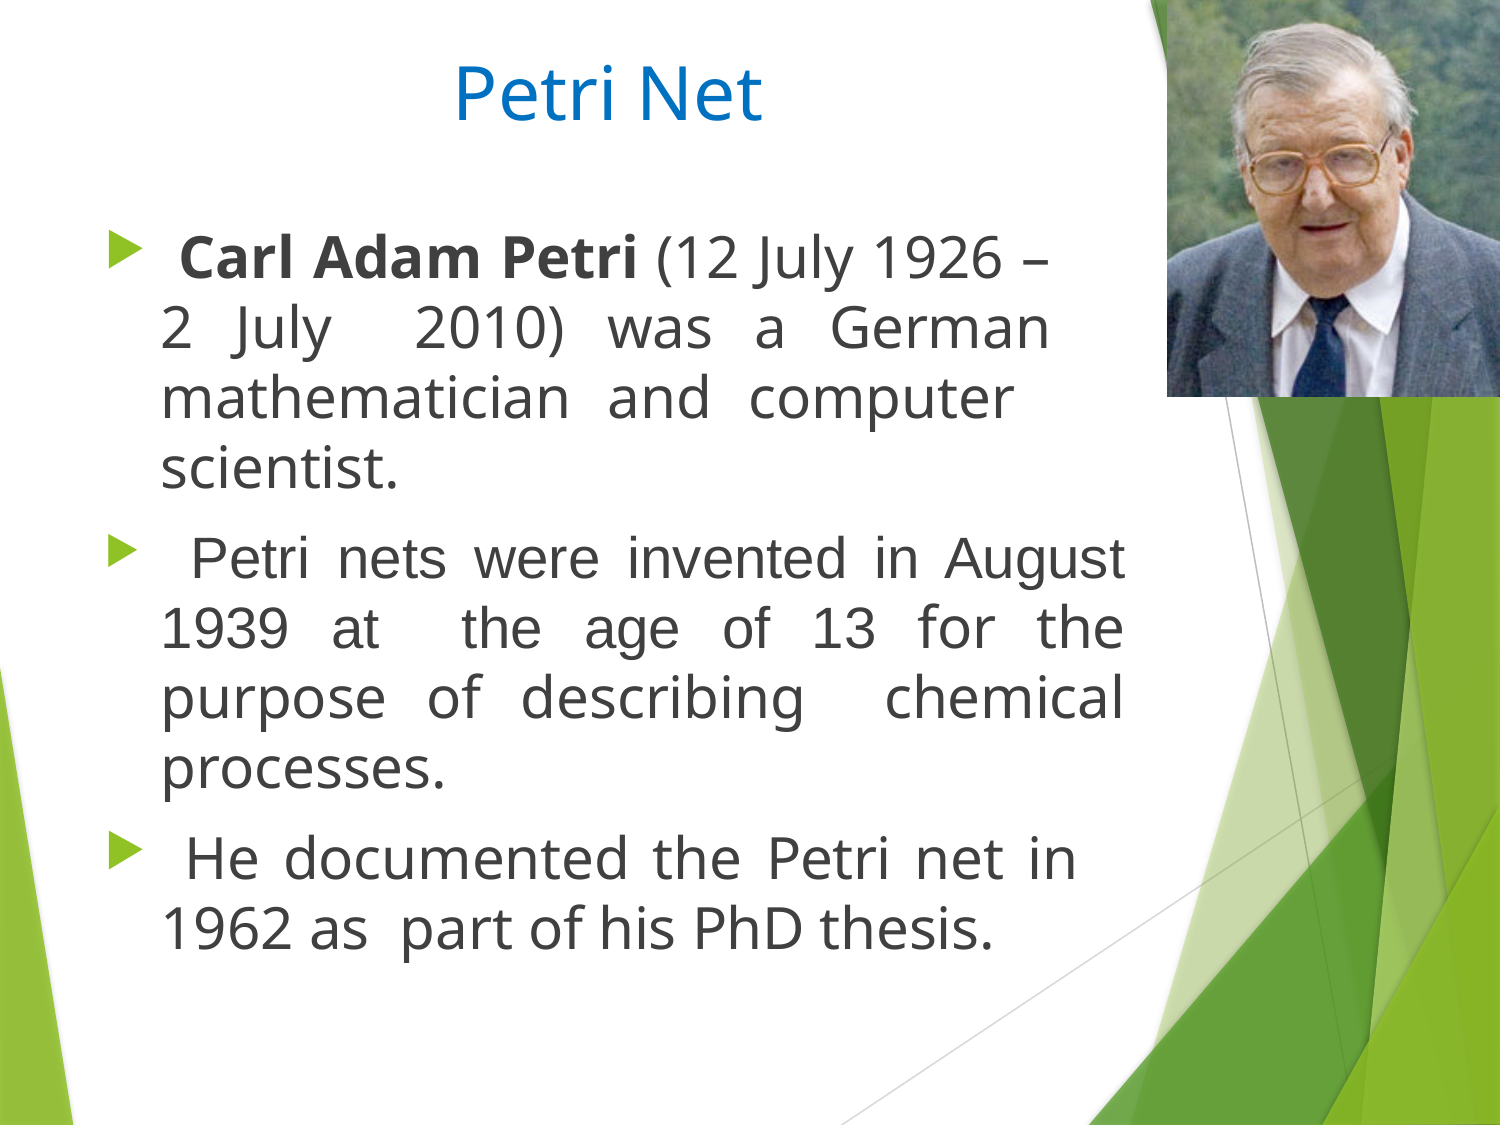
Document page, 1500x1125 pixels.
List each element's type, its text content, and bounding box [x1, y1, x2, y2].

title Petri Net [87, 37, 1129, 212]
list Carl Adam Petri (12 July 1926 – 2 July 2010) was a German mathematician and computer scientist. Petri nets were invented in August 1939 at the age of 13 for the purpose of describing chemical processes. He documented the Petri net in 1962 as part of his PhD thesis. [87, 212, 1142, 1050]
picture [1166, 0, 1500, 398]
